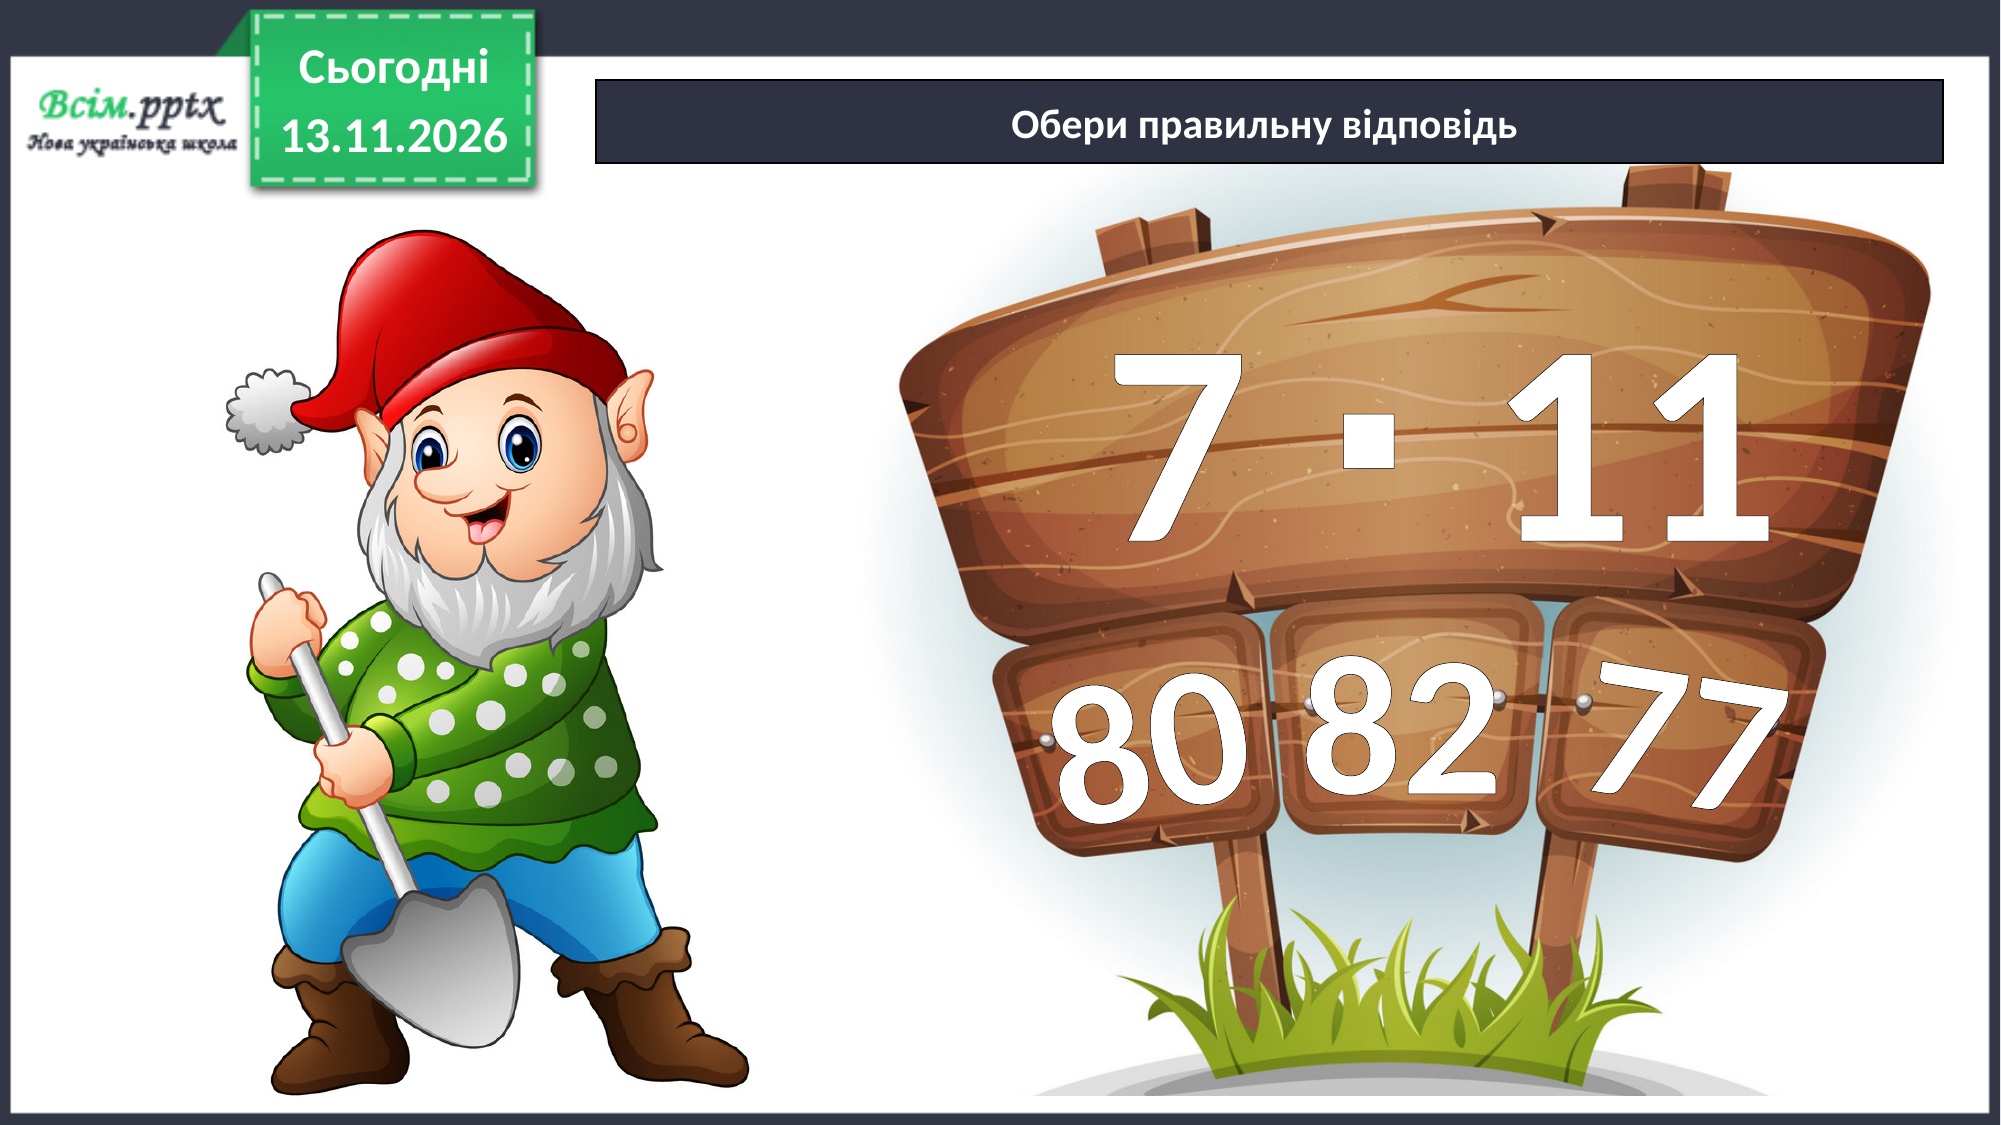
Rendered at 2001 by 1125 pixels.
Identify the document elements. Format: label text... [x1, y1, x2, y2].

text_box Обери правильну відповідь [595, 79, 1944, 164]
text_box Сьогодні [284, 26, 535, 101]
picture [0, 0, 2001, 1125]
text_box 22.03.2022 [263, 101, 524, 164]
